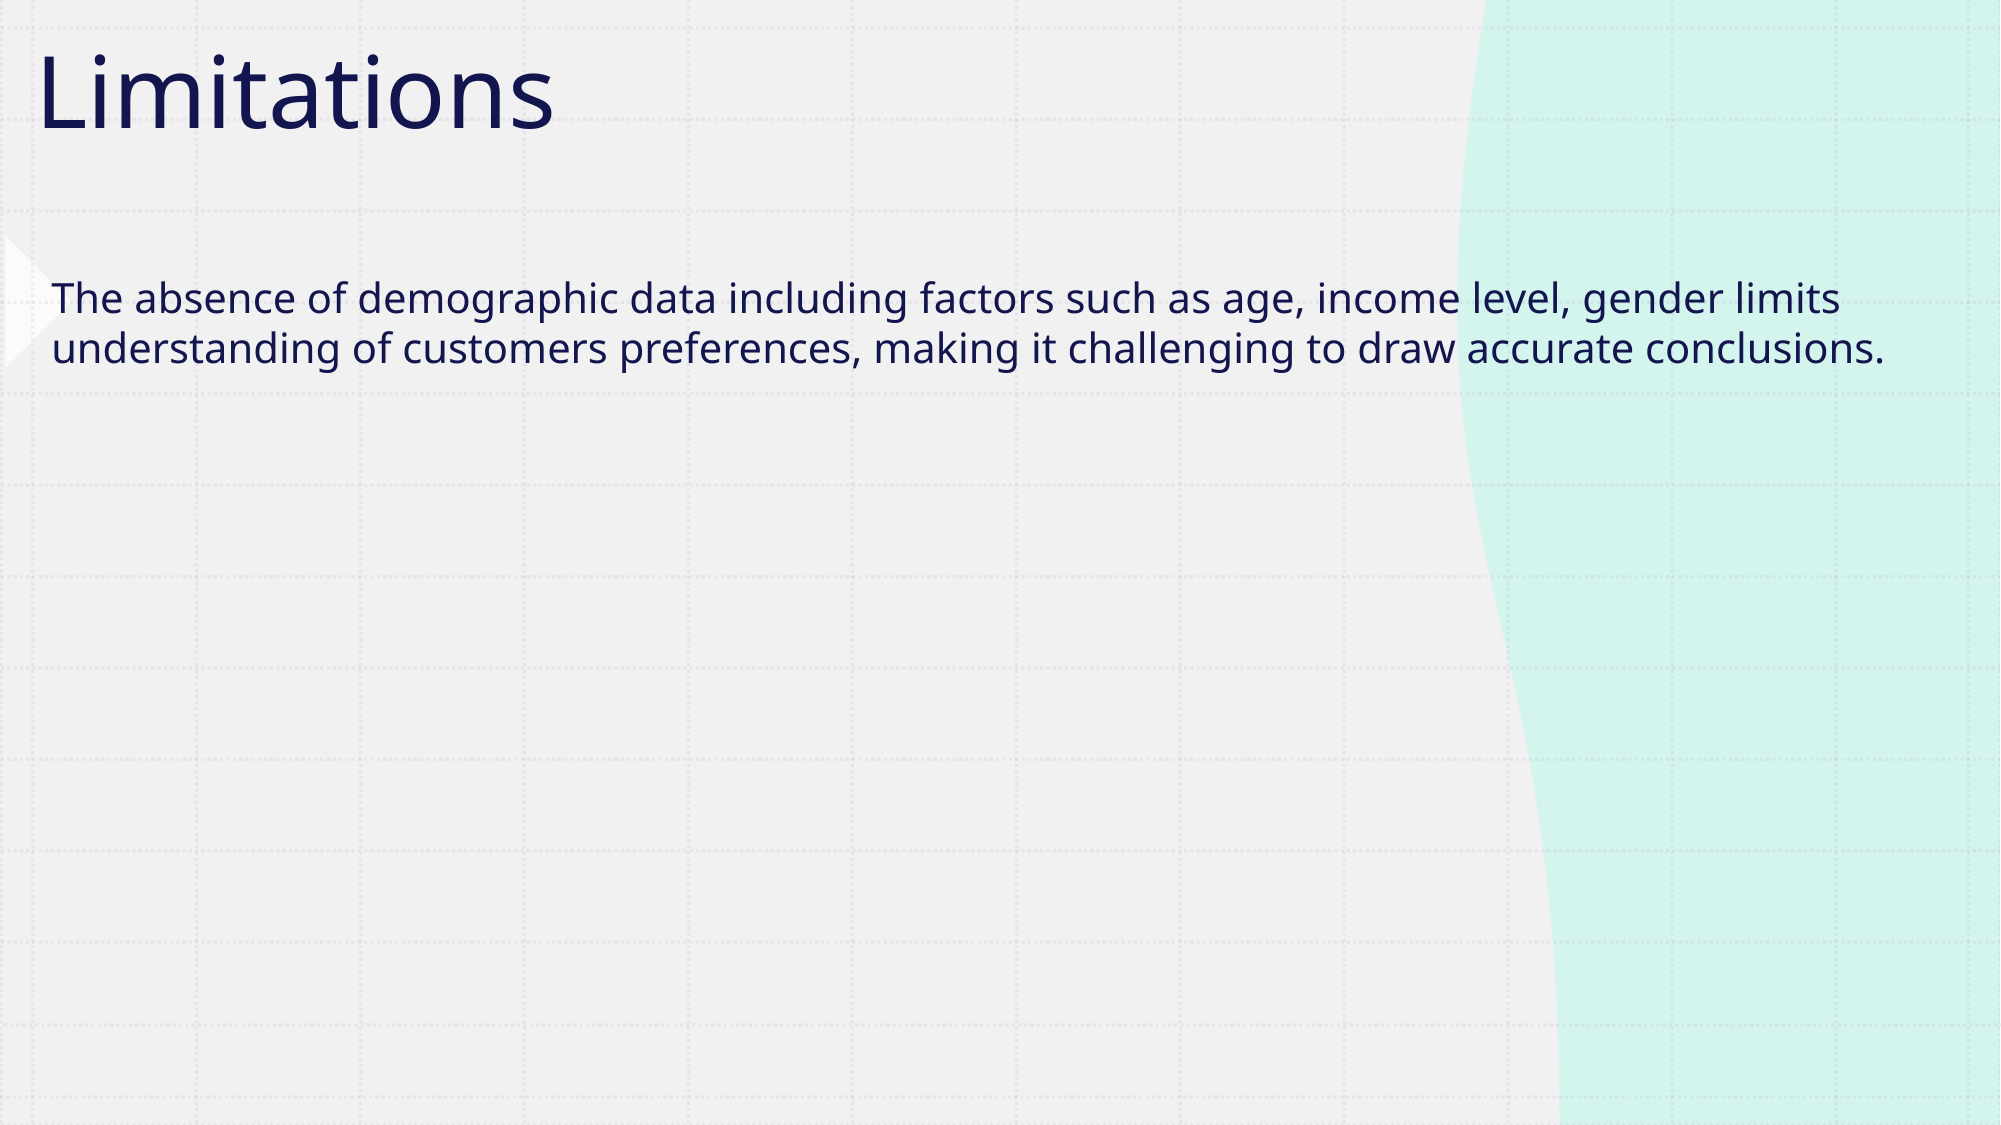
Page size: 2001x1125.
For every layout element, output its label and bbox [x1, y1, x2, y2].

text_box [0, 0, 2000, 1125]
